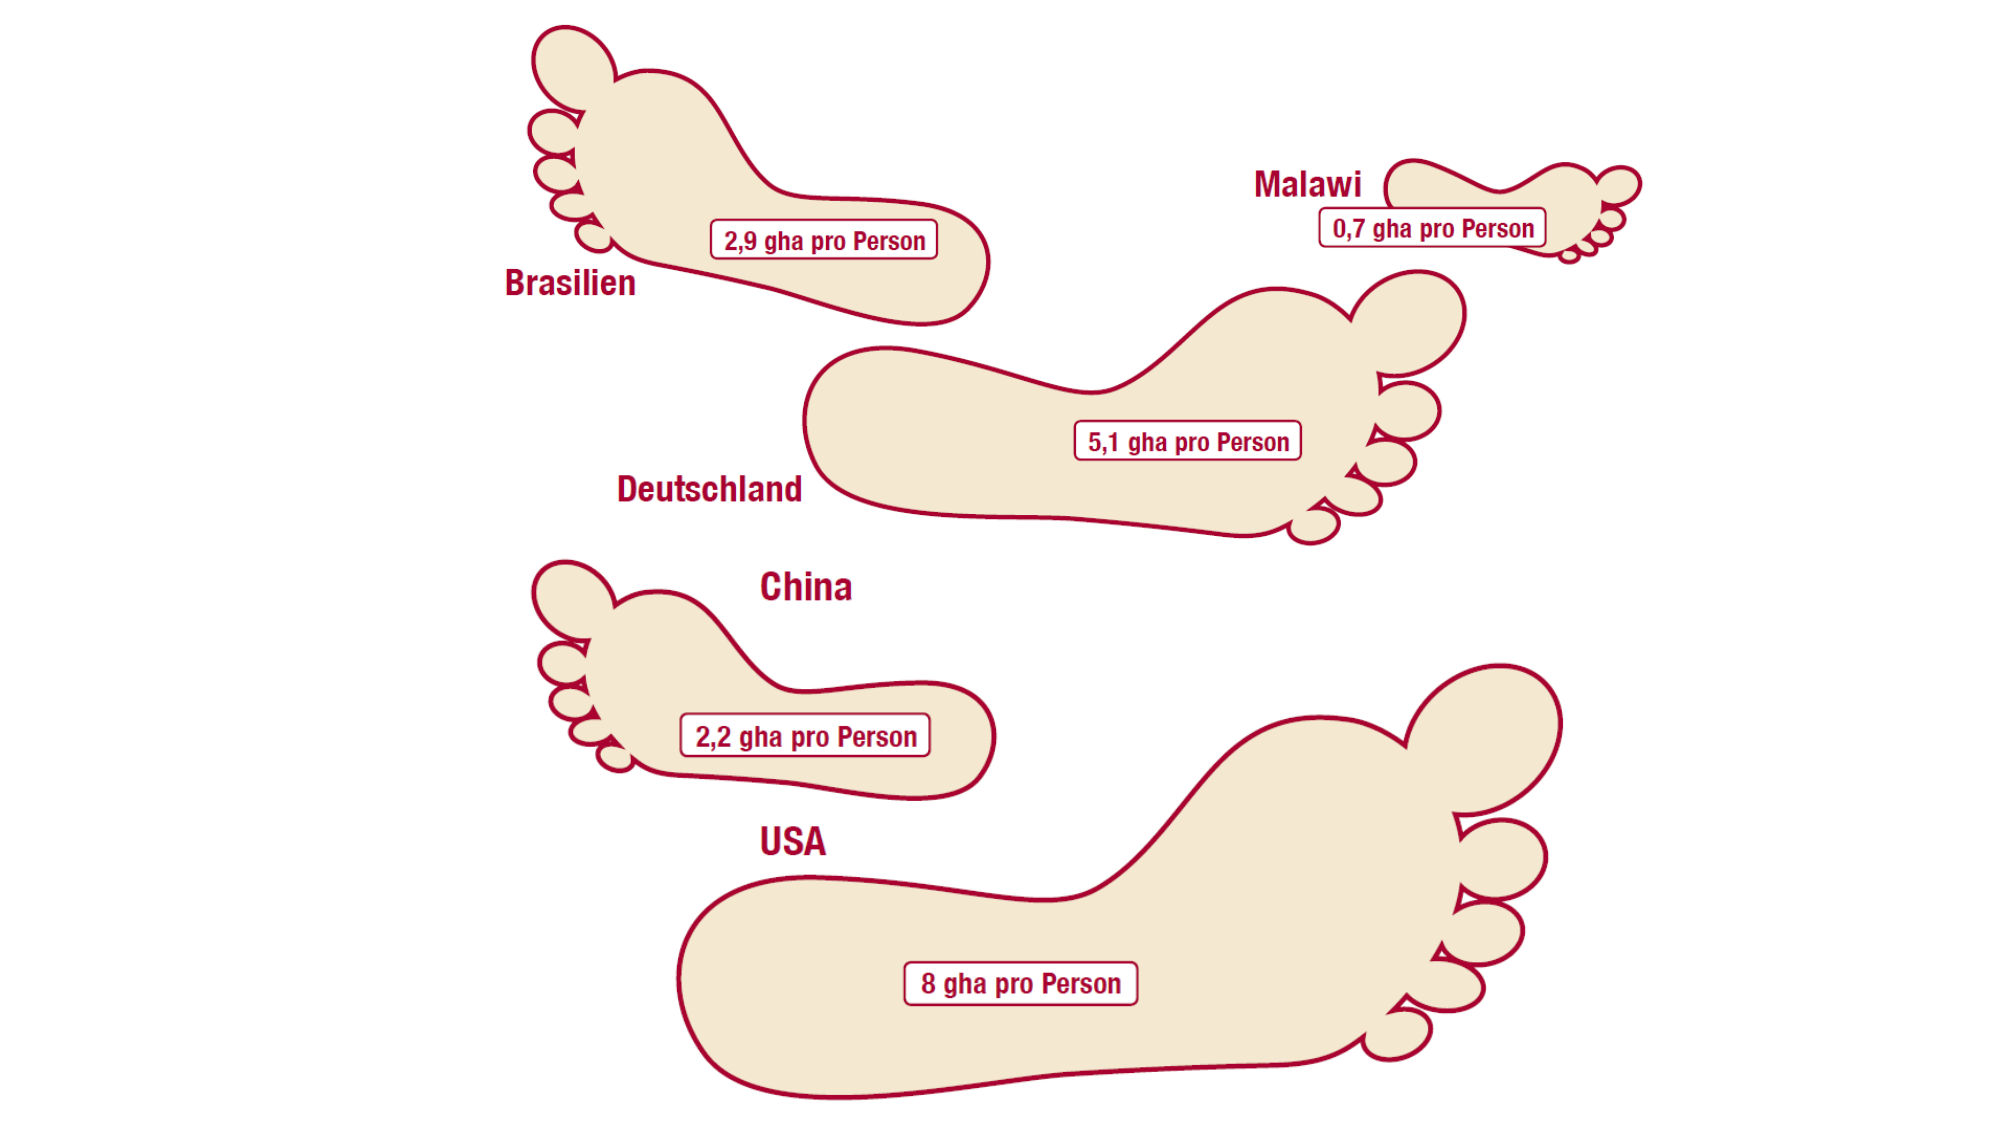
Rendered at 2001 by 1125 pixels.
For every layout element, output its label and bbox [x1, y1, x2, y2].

picture [488, 4, 1659, 1125]
